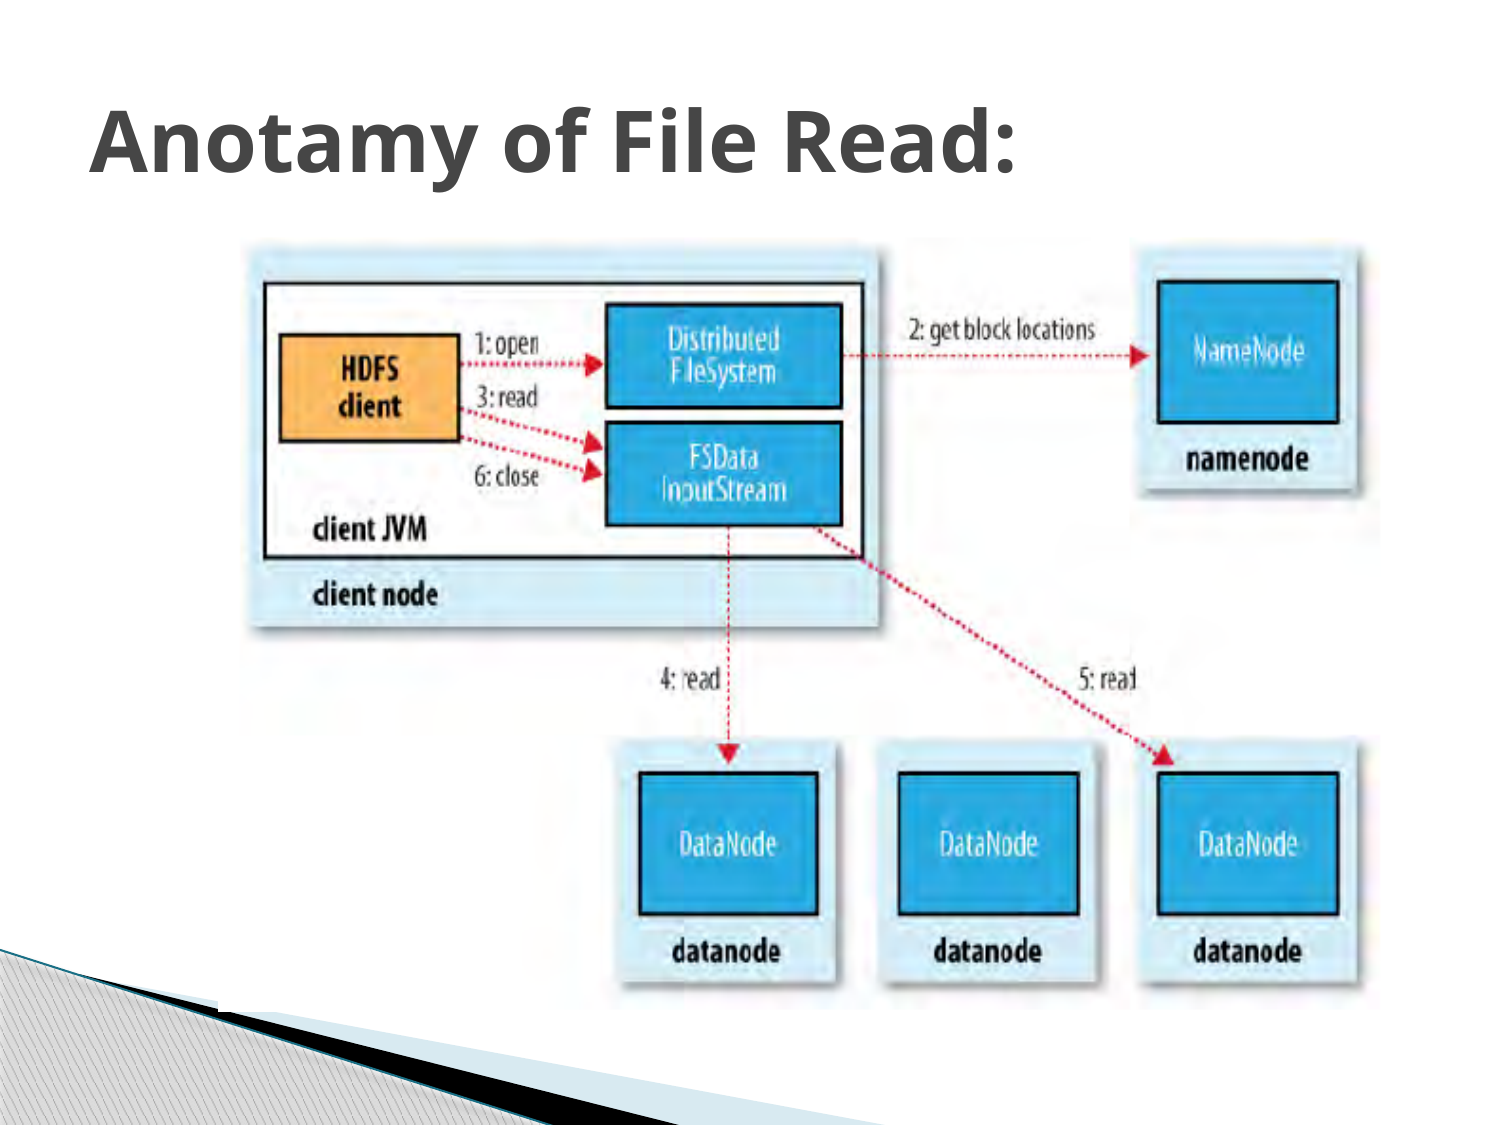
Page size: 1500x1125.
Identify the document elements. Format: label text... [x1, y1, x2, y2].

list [218, 219, 1424, 1012]
title Anotamy of File Read: [75, 45, 1425, 233]
